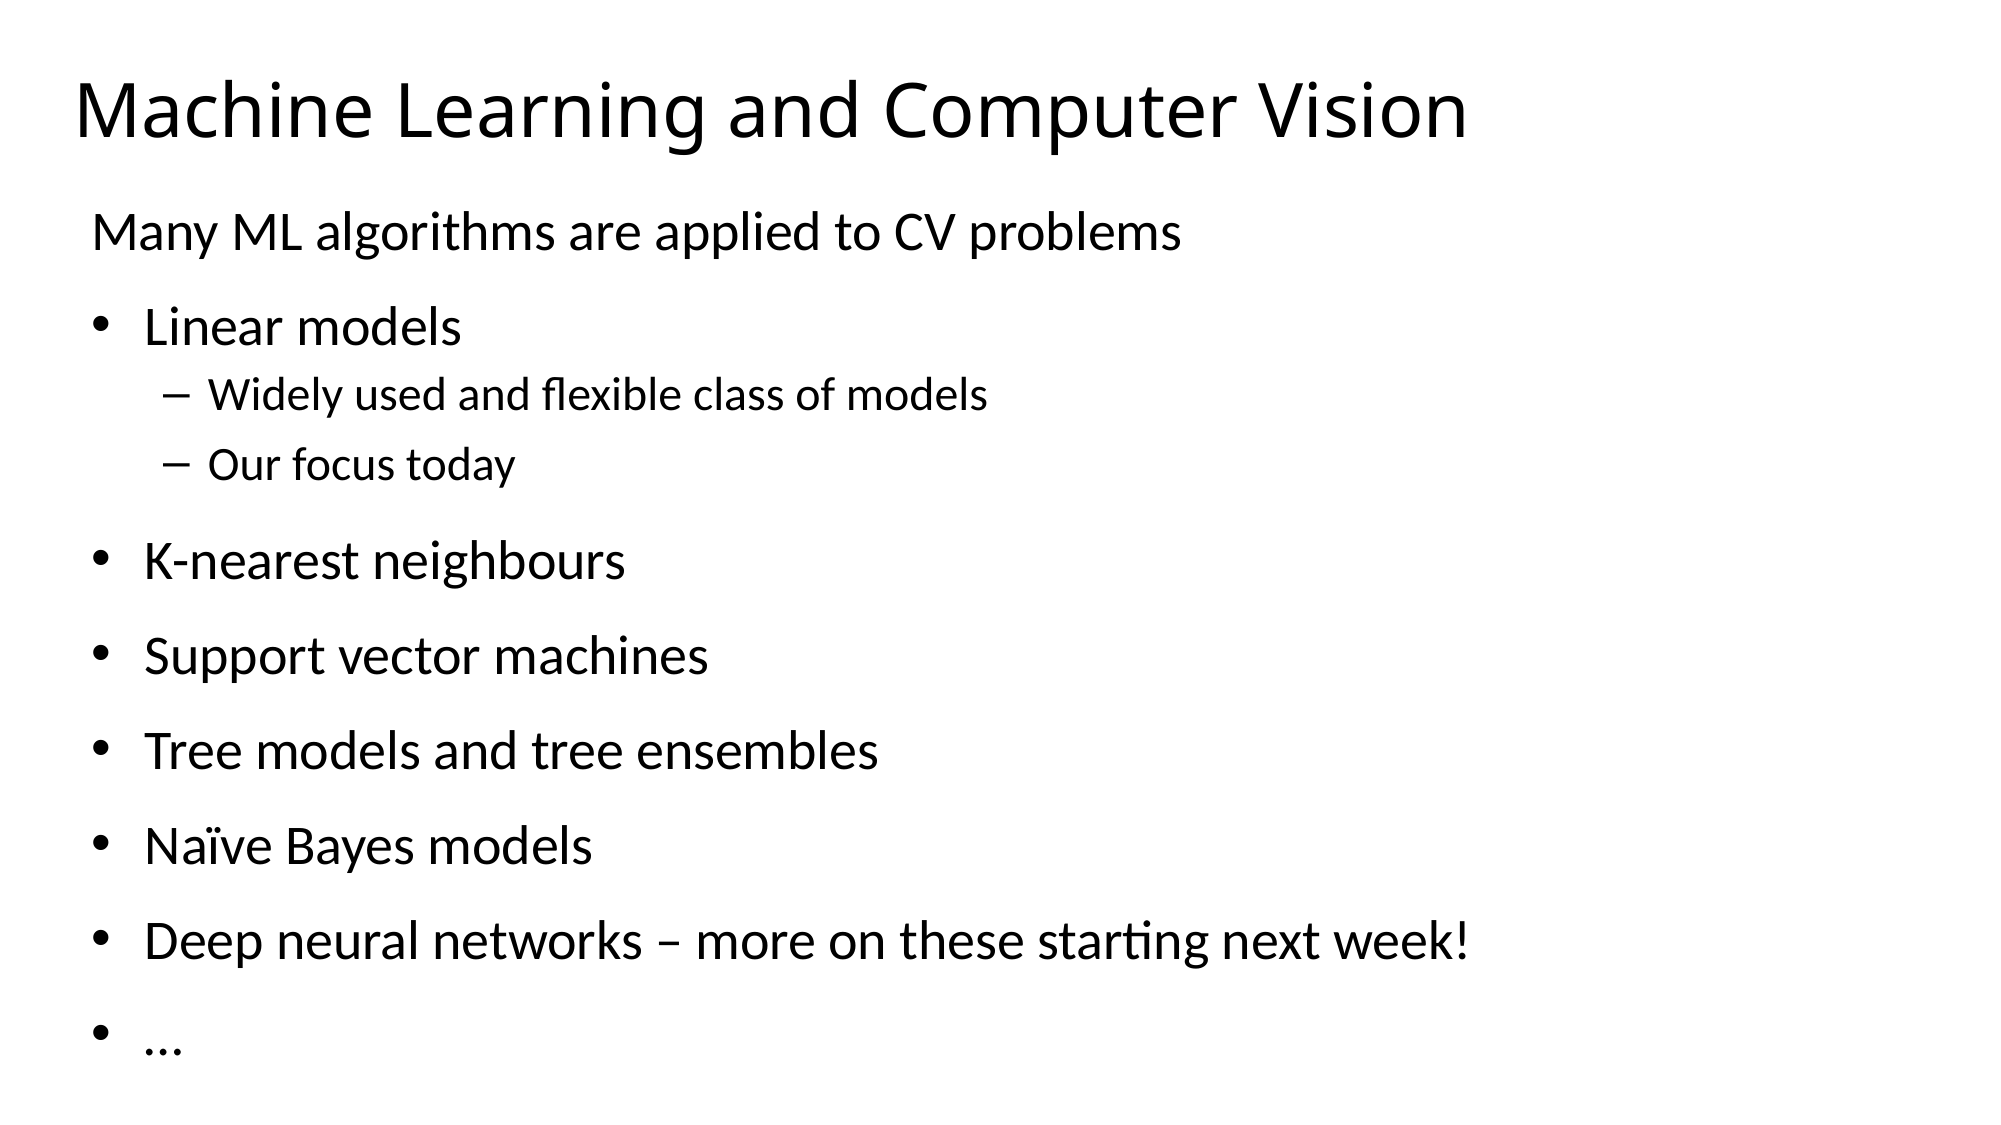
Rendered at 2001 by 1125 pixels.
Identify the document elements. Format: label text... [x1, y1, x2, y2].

title Machine Learning and Computer Vision [0, 0, 1953, 161]
text_box Many ML algorithms are applied to CV problems Linear models Widely used and flexible class of models Our focus today K-nearest neighbours Support vector machines Tree models and tree ensembles Naïve Bayes models Deep neural networks – more on these starting next week! … [76, 187, 1967, 1078]
